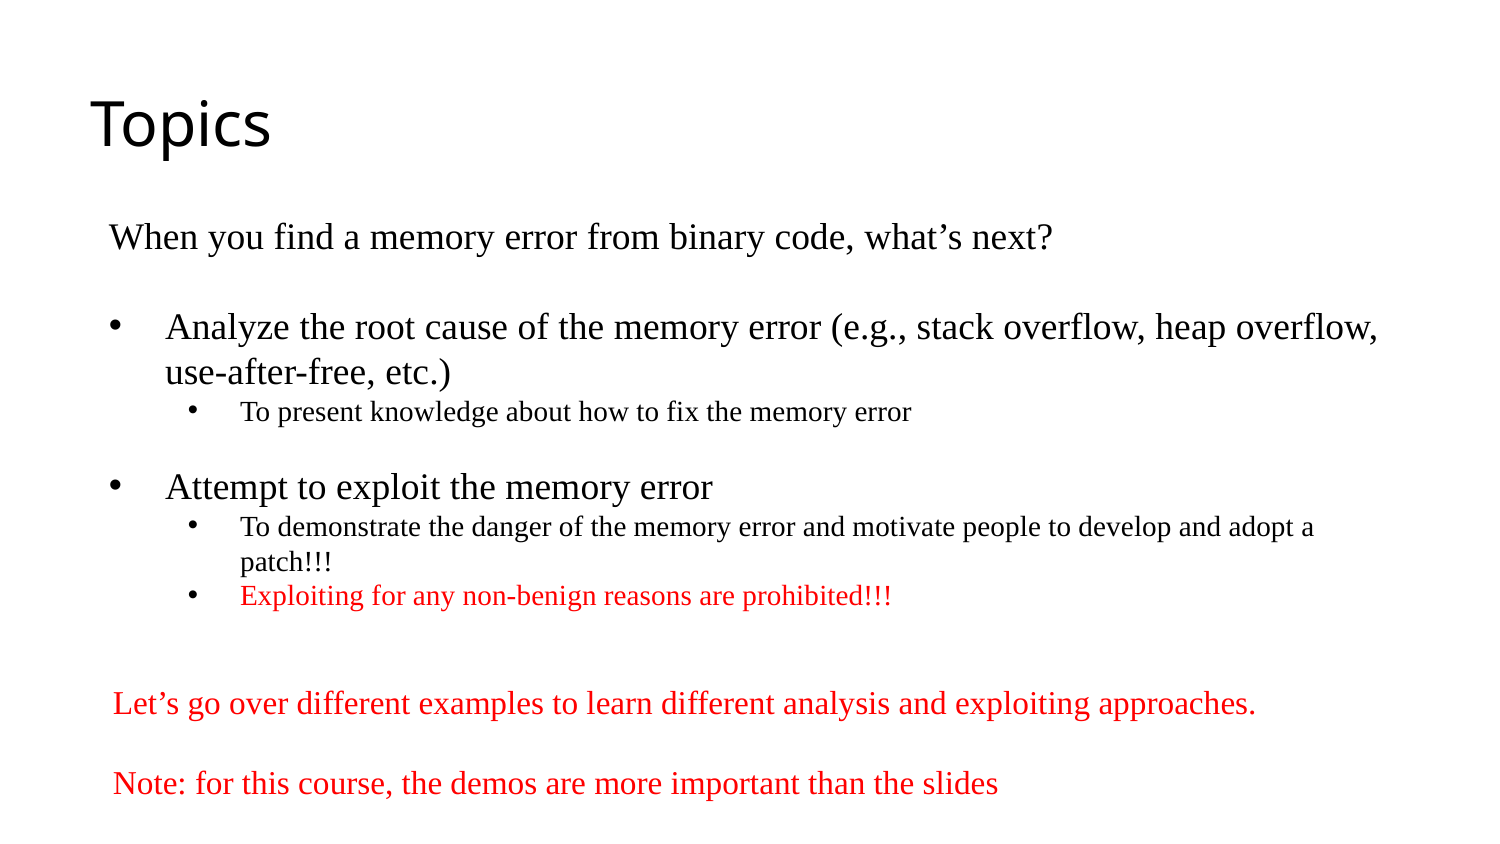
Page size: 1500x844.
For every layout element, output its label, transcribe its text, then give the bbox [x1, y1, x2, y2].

list When you find a memory error from binary code, what’s next? Analyze the root cause of the memory error (e.g., stack overflow, heap overflow, use-after-free, etc.) To present knowledge about how to fix the memory error Attempt to exploit the memory error To demonstrate the danger of the memory error and motivate people to develop and adopt a patch!!! Exploiting for any non-benign reasons are prohibited!!! Let’s go over different examples to learn different analysis and exploiting approaches. Note: for this course, the demos are more important than the slides [75, 196, 1425, 808]
title Topics [75, 33, 1425, 175]
